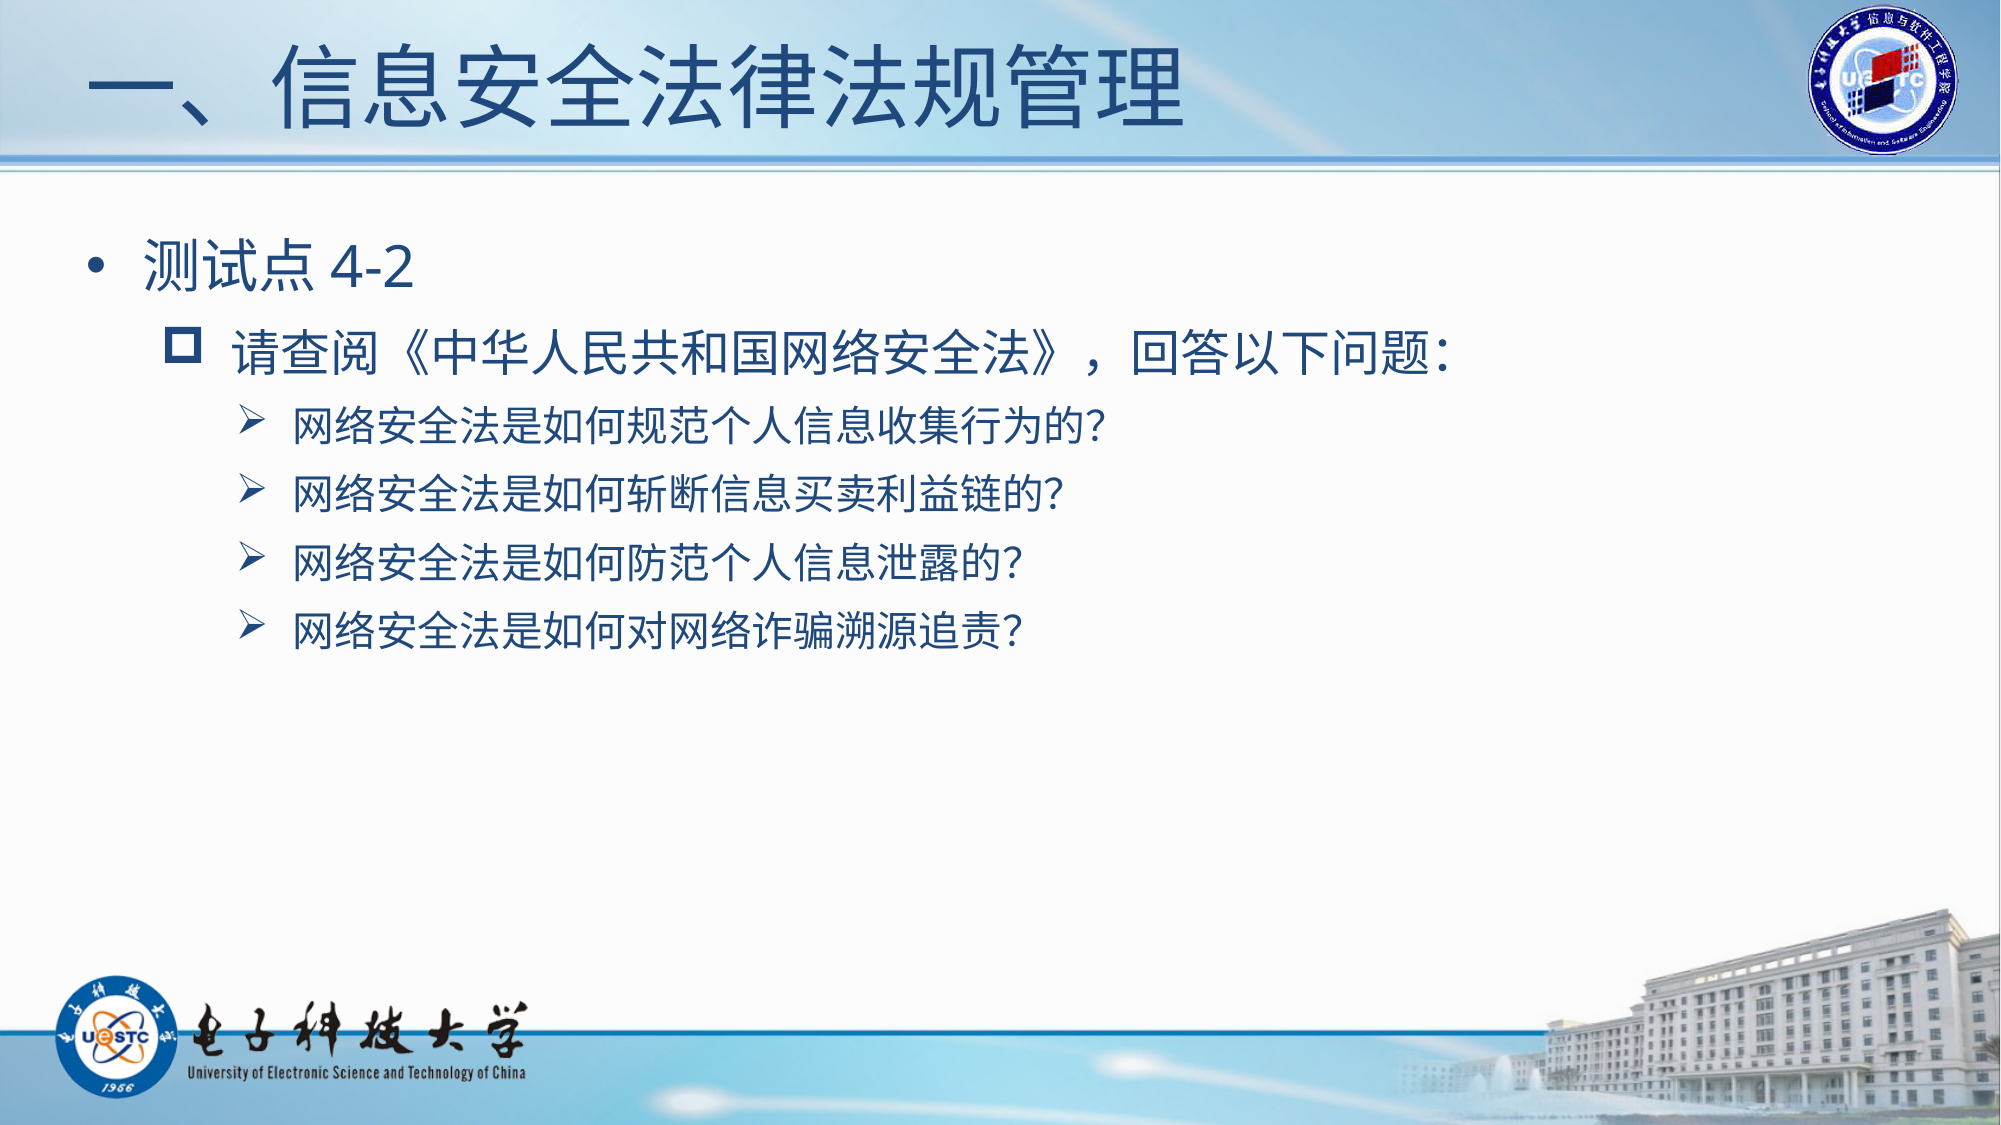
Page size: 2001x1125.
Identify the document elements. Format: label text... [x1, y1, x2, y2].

picture [0, 0, 2001, 1125]
list 测试点4-2 请查阅《中华人民共和国网络安全法》，回答以下问题： 网络安全法是如何规范个人信息收集行为的？ 网络安全法是如何斩断信息买卖利益链的？ 网络安全法是如何防范个人信息泄露的？ 网络安全法是如何对网络诈骗溯源追责？ [70, 207, 1914, 965]
title 一、信息安全法律法规管理 [70, 12, 1725, 159]
